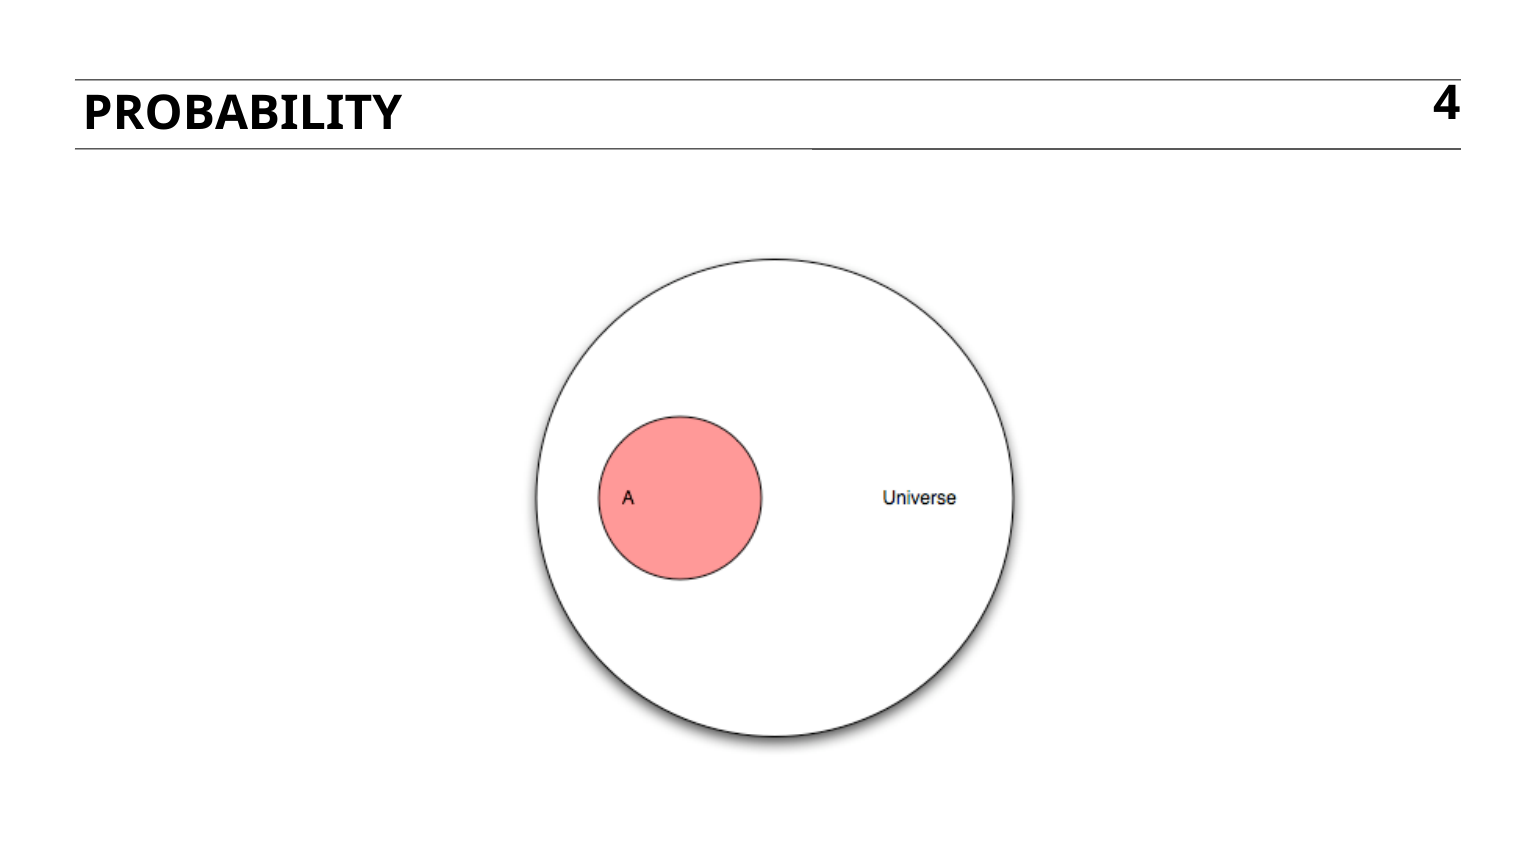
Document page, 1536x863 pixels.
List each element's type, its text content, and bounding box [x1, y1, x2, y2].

list Probability [67, 81, 1118, 132]
slide_number 4 [1419, 86, 1461, 138]
picture [463, 237, 1073, 769]
